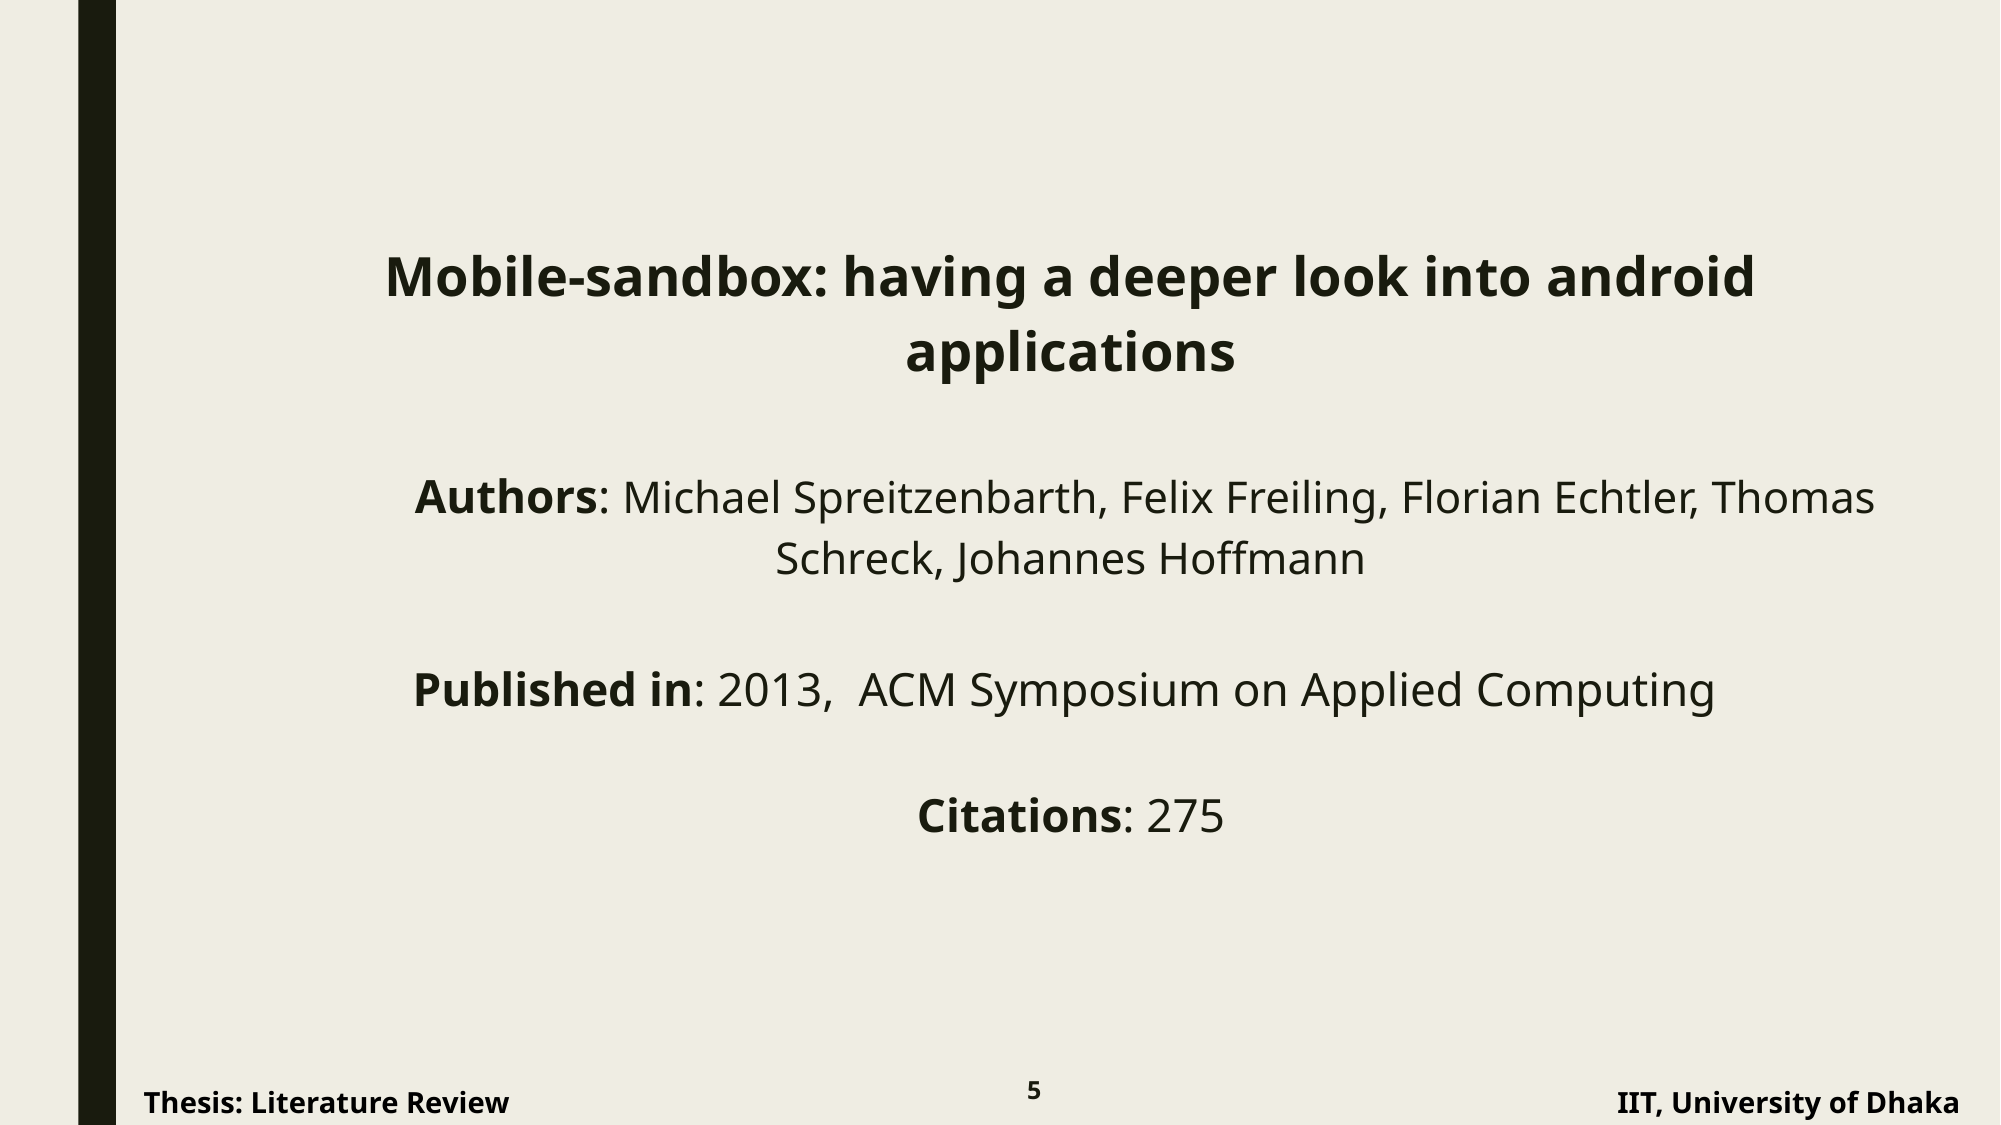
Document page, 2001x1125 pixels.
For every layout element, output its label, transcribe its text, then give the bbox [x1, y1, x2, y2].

title Mobile-sandbox: having a deeper look into android applications Authors: Michael Spreitzenbarth, Felix Freiling, Florian Echtler, Thomas Schreck, Johannes Hoffmann Published in: 2013, ACM Symposium on Applied Computing Citations: 275 [225, 112, 1917, 963]
slide_number 5 [987, 1058, 1057, 1125]
